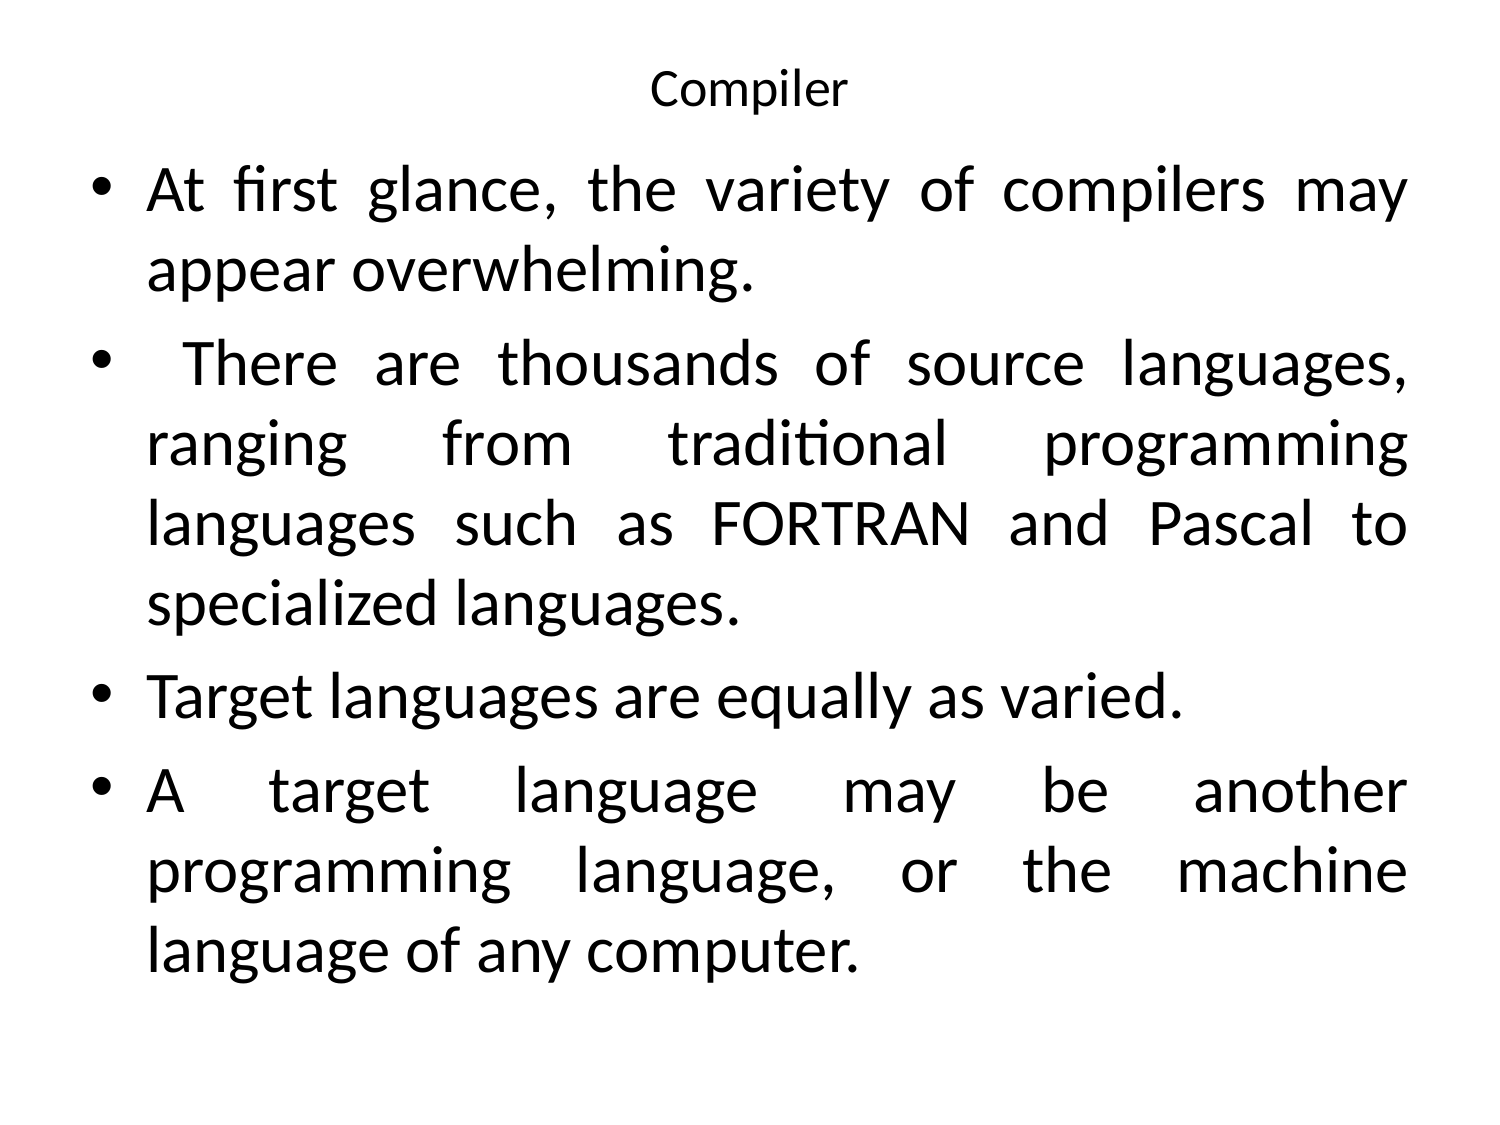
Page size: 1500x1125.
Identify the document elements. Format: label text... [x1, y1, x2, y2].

list At first glance, the variety of compilers may appear overwhelming. There are thousands of source languages, ranging from traditional programming languages such as FORTRAN and Pascal to specialized languages. Target languages are equally as varied. A target language may be another programming language, or the machine language of any computer. [75, 137, 1425, 1005]
title Compiler [75, 45, 1425, 125]
